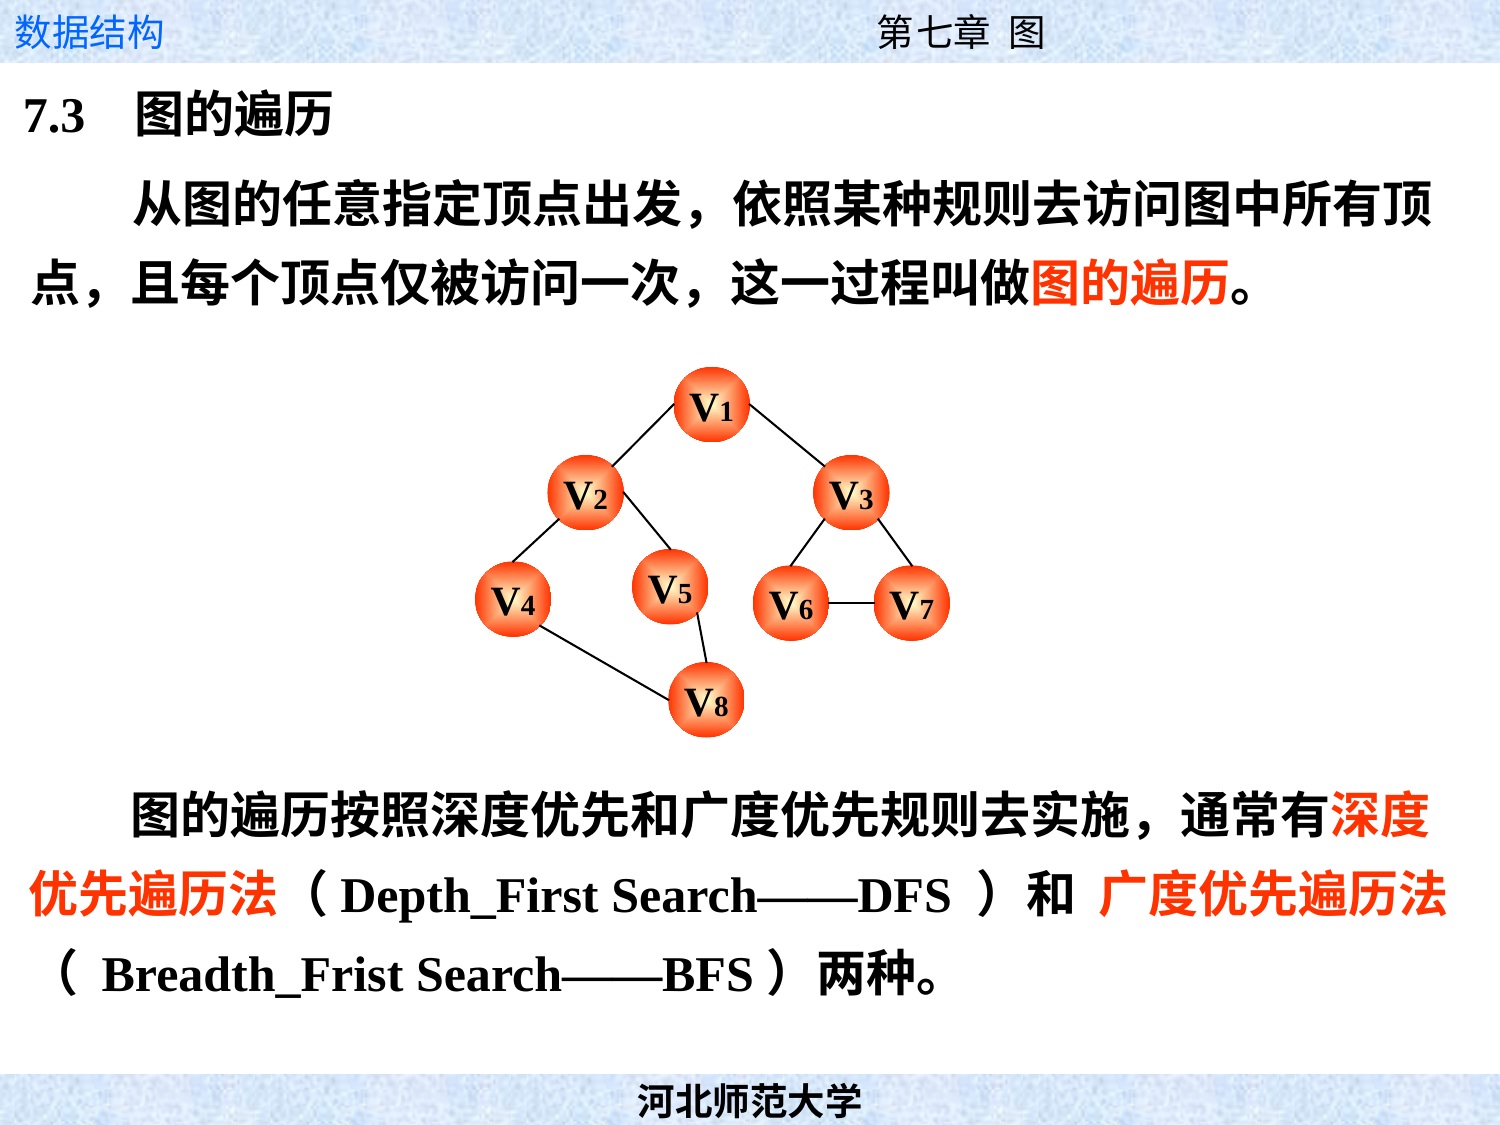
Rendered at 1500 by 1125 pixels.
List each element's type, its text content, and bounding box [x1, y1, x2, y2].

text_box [474, 366, 951, 738]
text_box 图的遍历按照深度优先和广度优先规则去实施，通常有深度 优先遍历法（Depth_First Search——DFS ）和 广度优先遍历法 （ Breadth_Frist Search——BFS）两种。 [13, 782, 1464, 1010]
text_box 7.3 图的遍历 [8, 74, 373, 150]
text_box 从图的任意指定顶点出发，依照某种规则去访问图中所有顶 点，且每个顶点仅被访问一次，这一过程叫做图的遍历。 [15, 172, 1459, 320]
picture [0, 1074, 1500, 1125]
picture [0, 0, 1500, 63]
